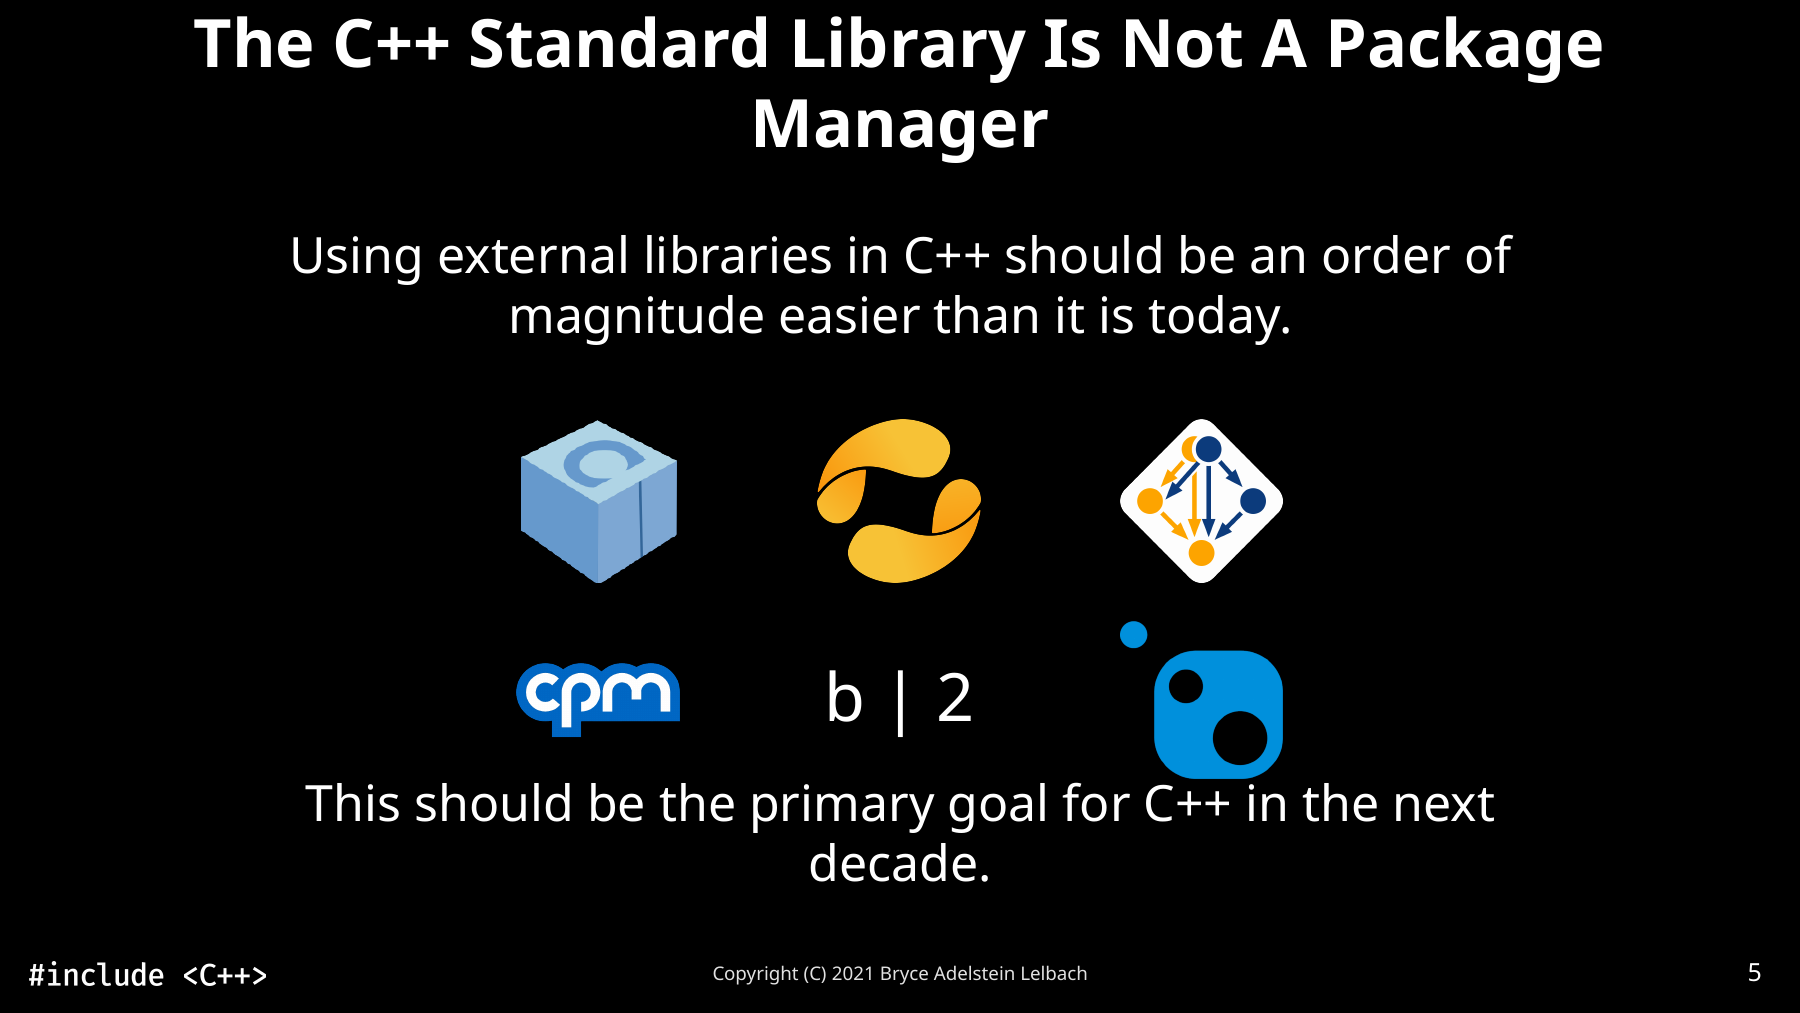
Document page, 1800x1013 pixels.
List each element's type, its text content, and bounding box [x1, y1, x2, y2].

title The C++ Standard Library Is Not A Package Manager [81, 71, 1719, 169]
footer Copyright (C) 2021 Bryce Adelstein Lelbach [594, 947, 1206, 1002]
slide_number 5 [1437, 946, 1777, 1001]
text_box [516, 418, 1285, 783]
picture [29, 961, 266, 986]
list Using external libraries in C++ should be an order of magnitude easier than it is today. This should be the primary goal for C++ in the next decade. [196, 214, 1606, 901]
